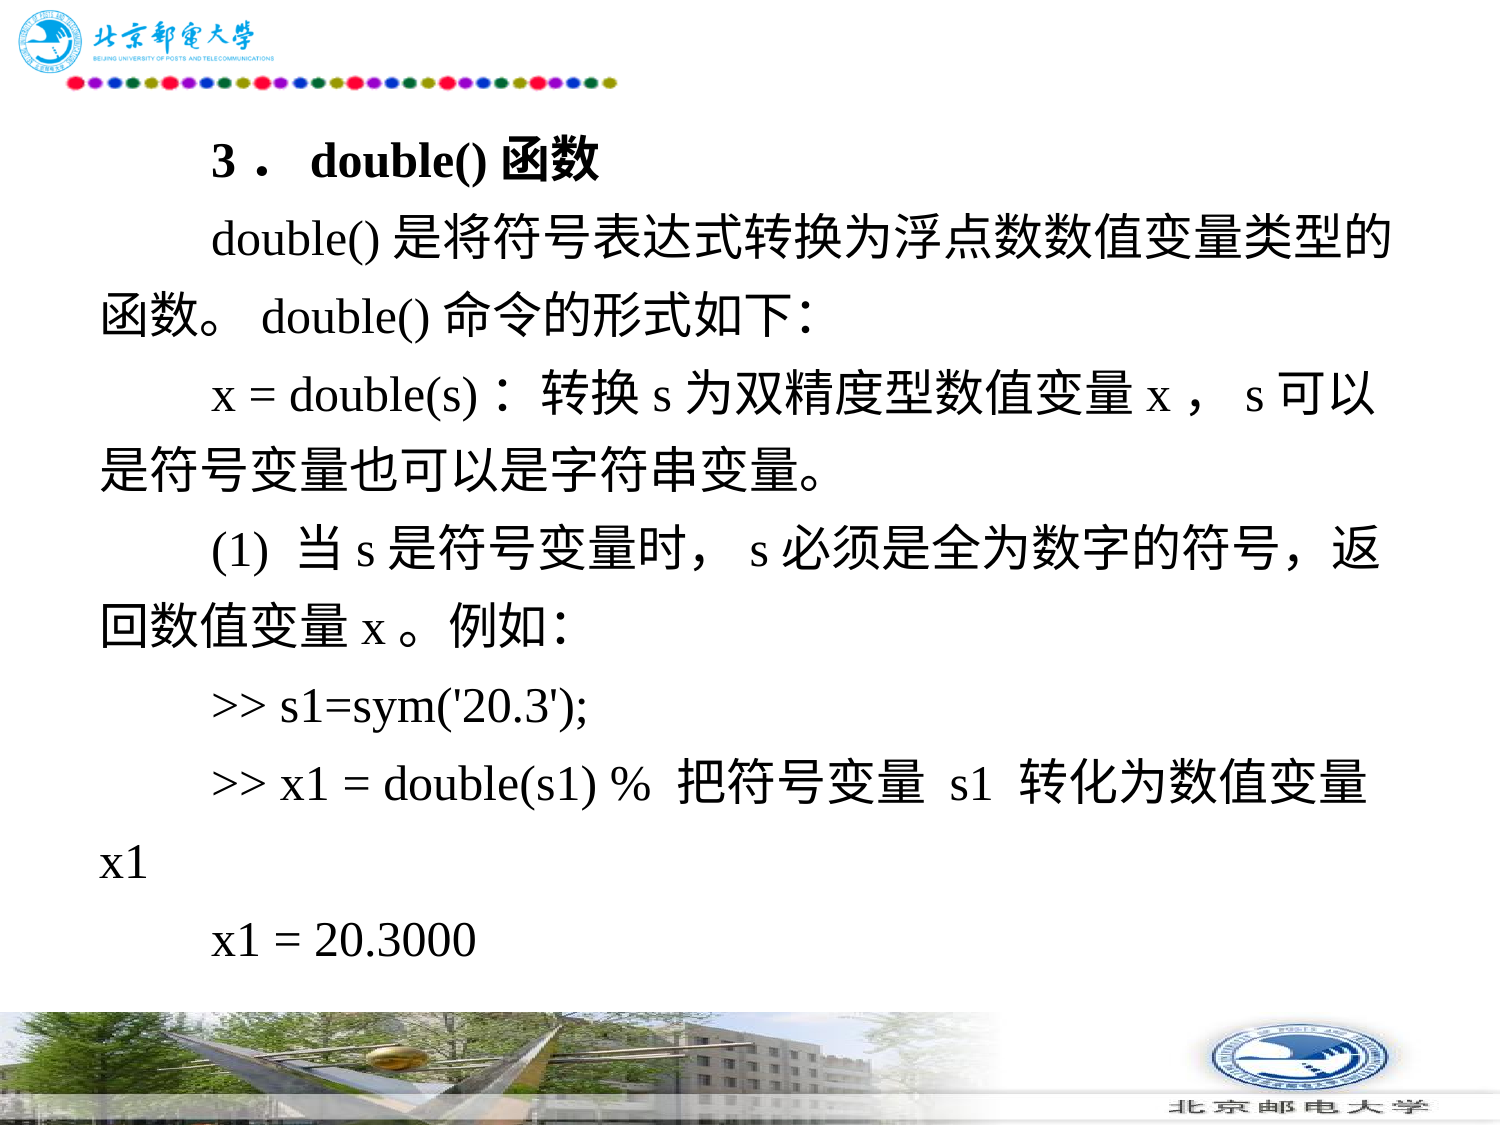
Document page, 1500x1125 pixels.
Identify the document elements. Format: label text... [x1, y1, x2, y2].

picture [17, 2, 625, 95]
title 3．double()函数 double()是将符号表达式转换为浮点数数值变量类型的函数。double()命令的形式如下： x = double(s)：转换s为双精度型数值变量x，s可以是符号变量也可以是字符串变量。 (1) 当s是符号变量时，s必须是全为数字的符号，返回数值变量x。例如： >> s1=sym('20.3'); >> x1 = double(s1) % 把符号变量 s1 转化为数值变量 x1 x1 = 20.3000 [84, 101, 1416, 197]
picture [0, 1012, 1500, 1125]
